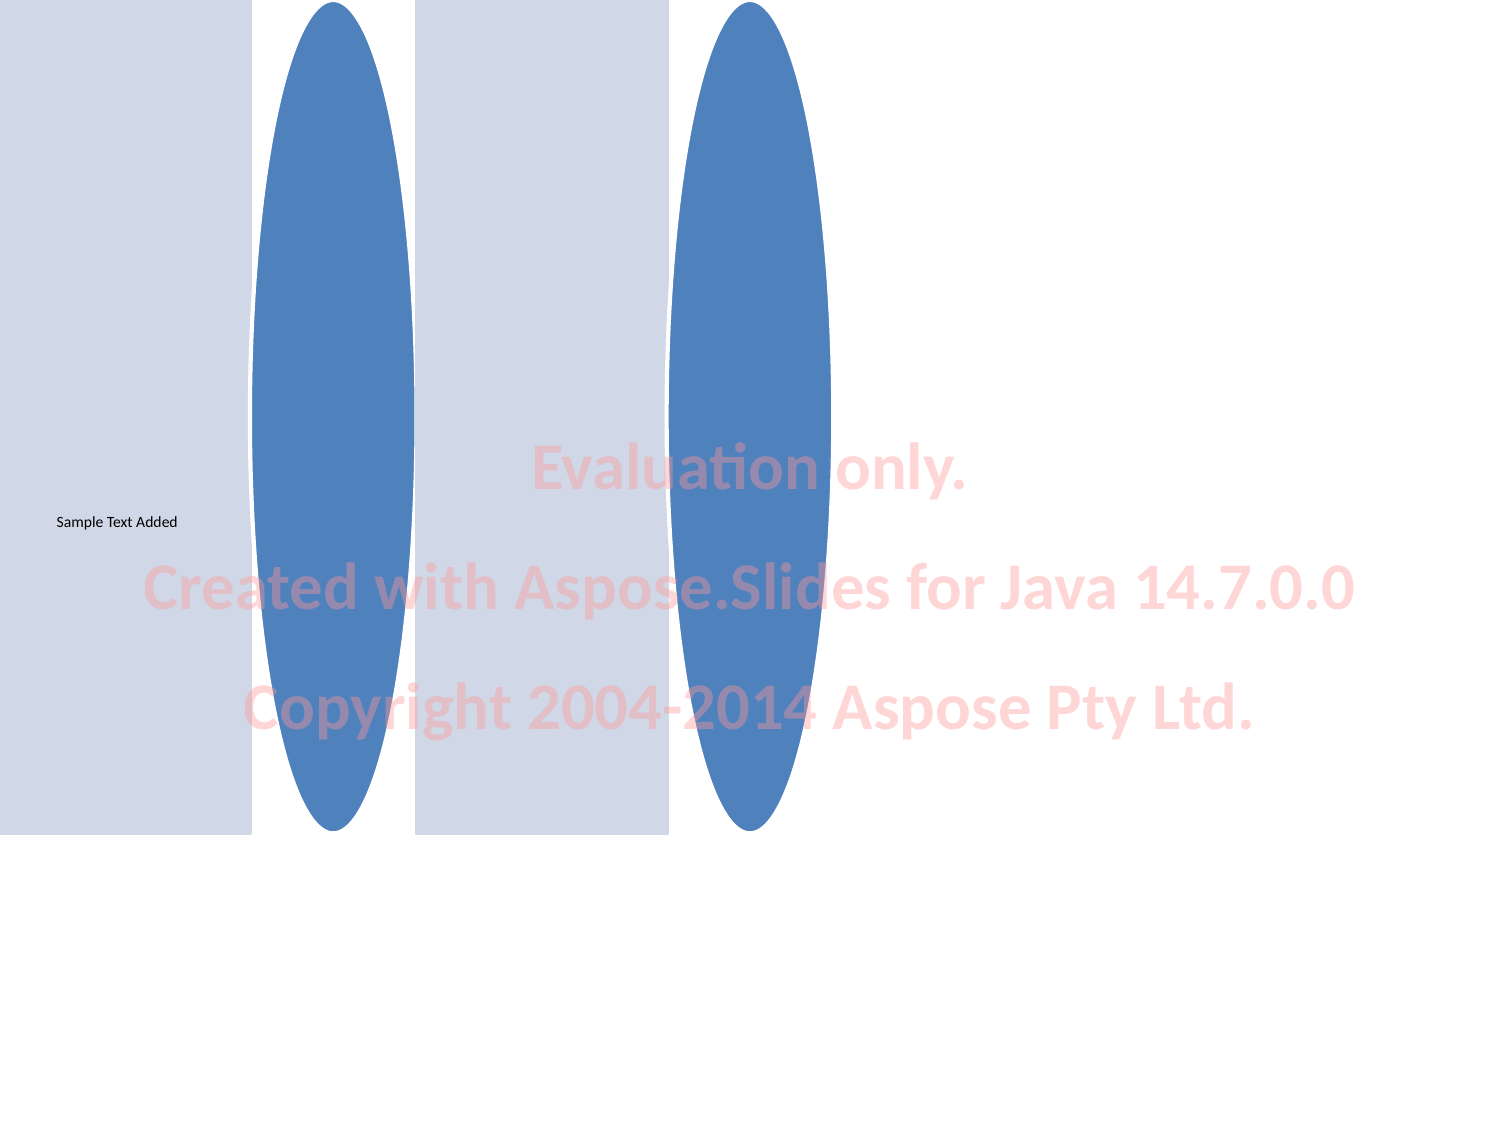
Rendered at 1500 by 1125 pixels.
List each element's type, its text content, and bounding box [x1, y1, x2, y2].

text_box Evaluation only. Created with Aspose.Slides for Java 14.7.0.0 Copyright 2004-2014 Aspose Pty Ltd. [838, 375, 1371, 750]
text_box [0, 0, 834, 834]
